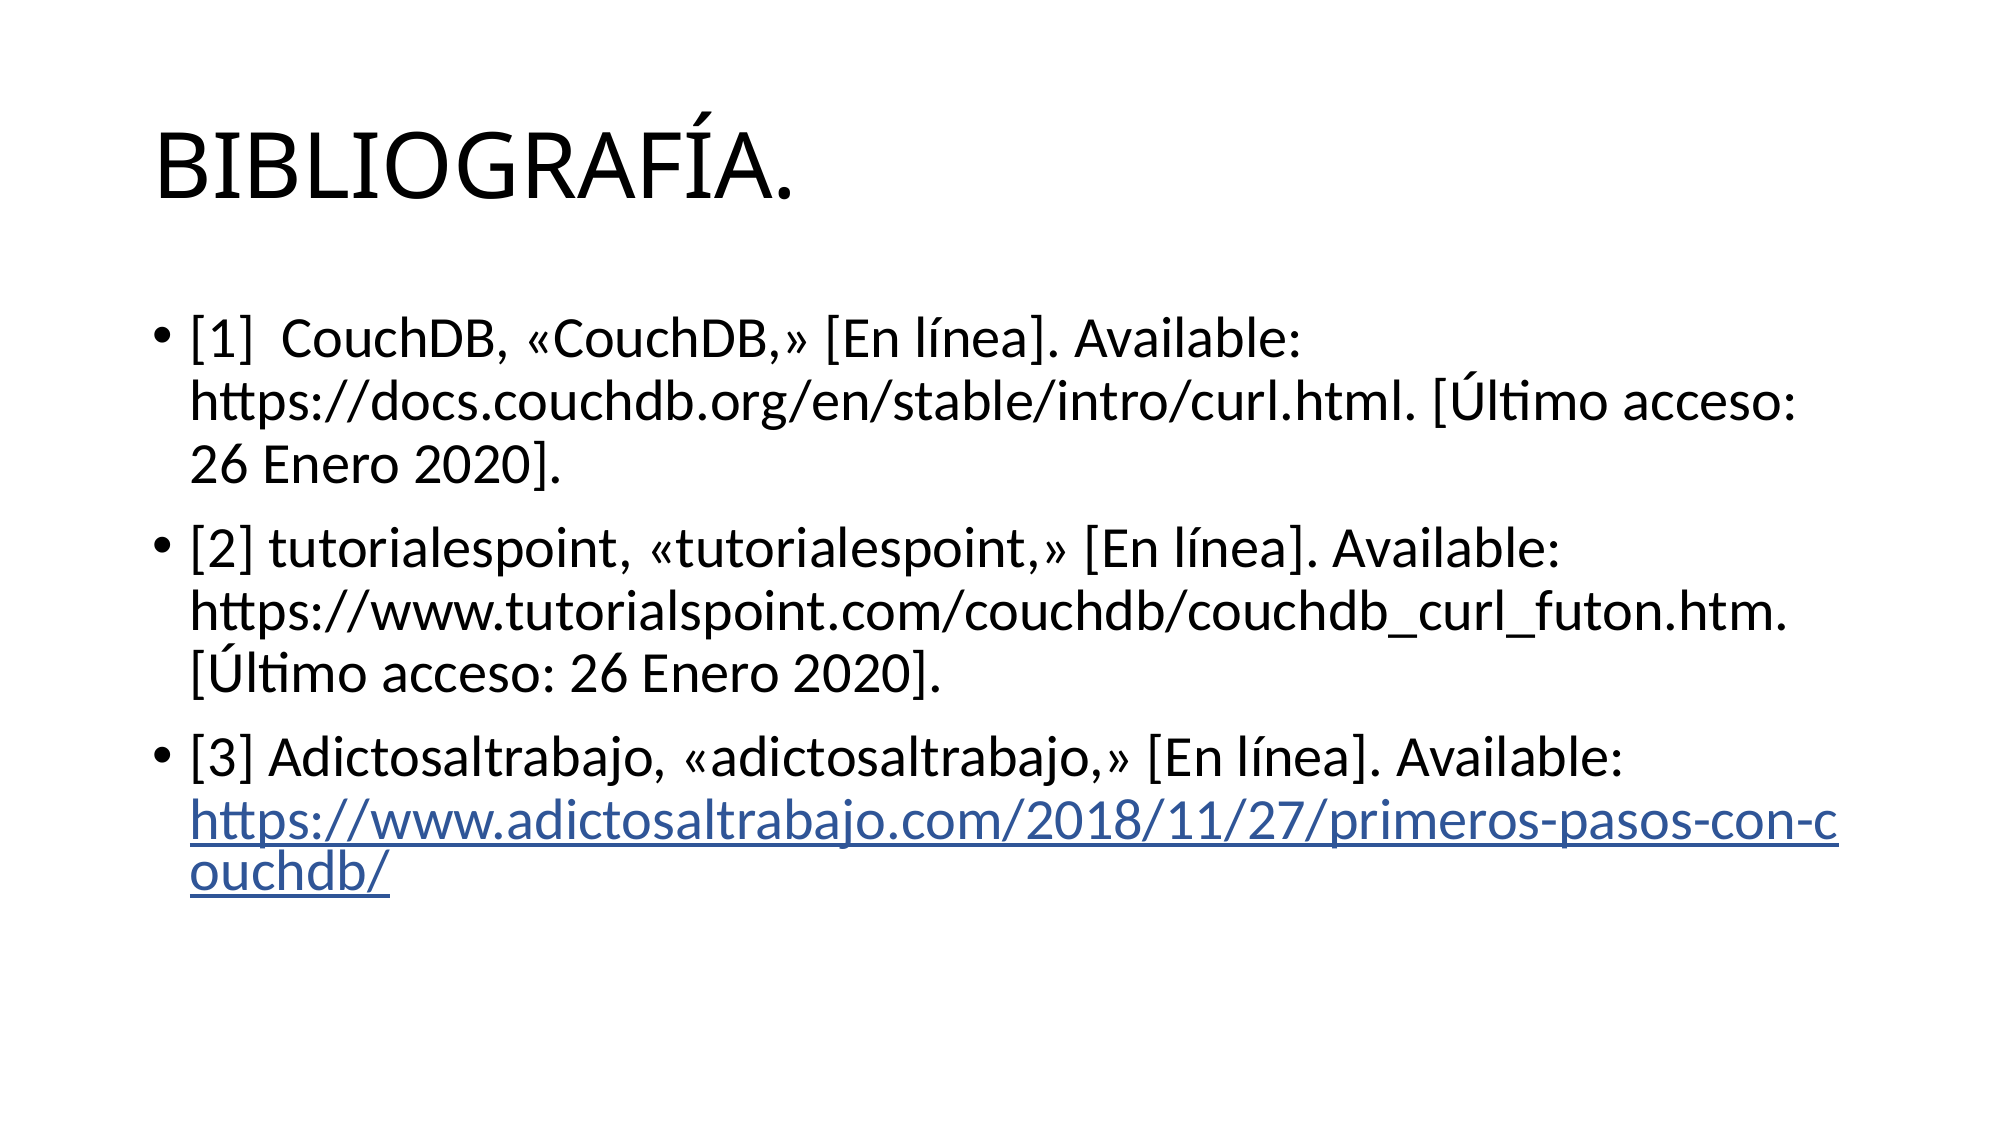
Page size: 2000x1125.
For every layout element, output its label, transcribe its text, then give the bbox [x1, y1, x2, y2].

title BIBLIOGRAFÍA. [137, 59, 1862, 278]
list [1] CouchDB, «CouchDB,» [En línea]. Available: https://docs.couchdb.org/en/stable/intro/curl.html. [Último acceso: 26 Enero 2020]. [2] tutorialespoint, «tutorialespoint,» [En línea]. Available: https://www.tutorialspoint.com/couchdb/couchdb_curl_futon.htm. [Último acceso: 26 Enero 2020]. [3] Adictosaltrabajo, «adictosaltrabajo,» [En línea]. Available: https://www.adictosaltrabajo.com/2018/11/27/primeros-pasos-con-couchdb/ [137, 299, 1862, 1014]
